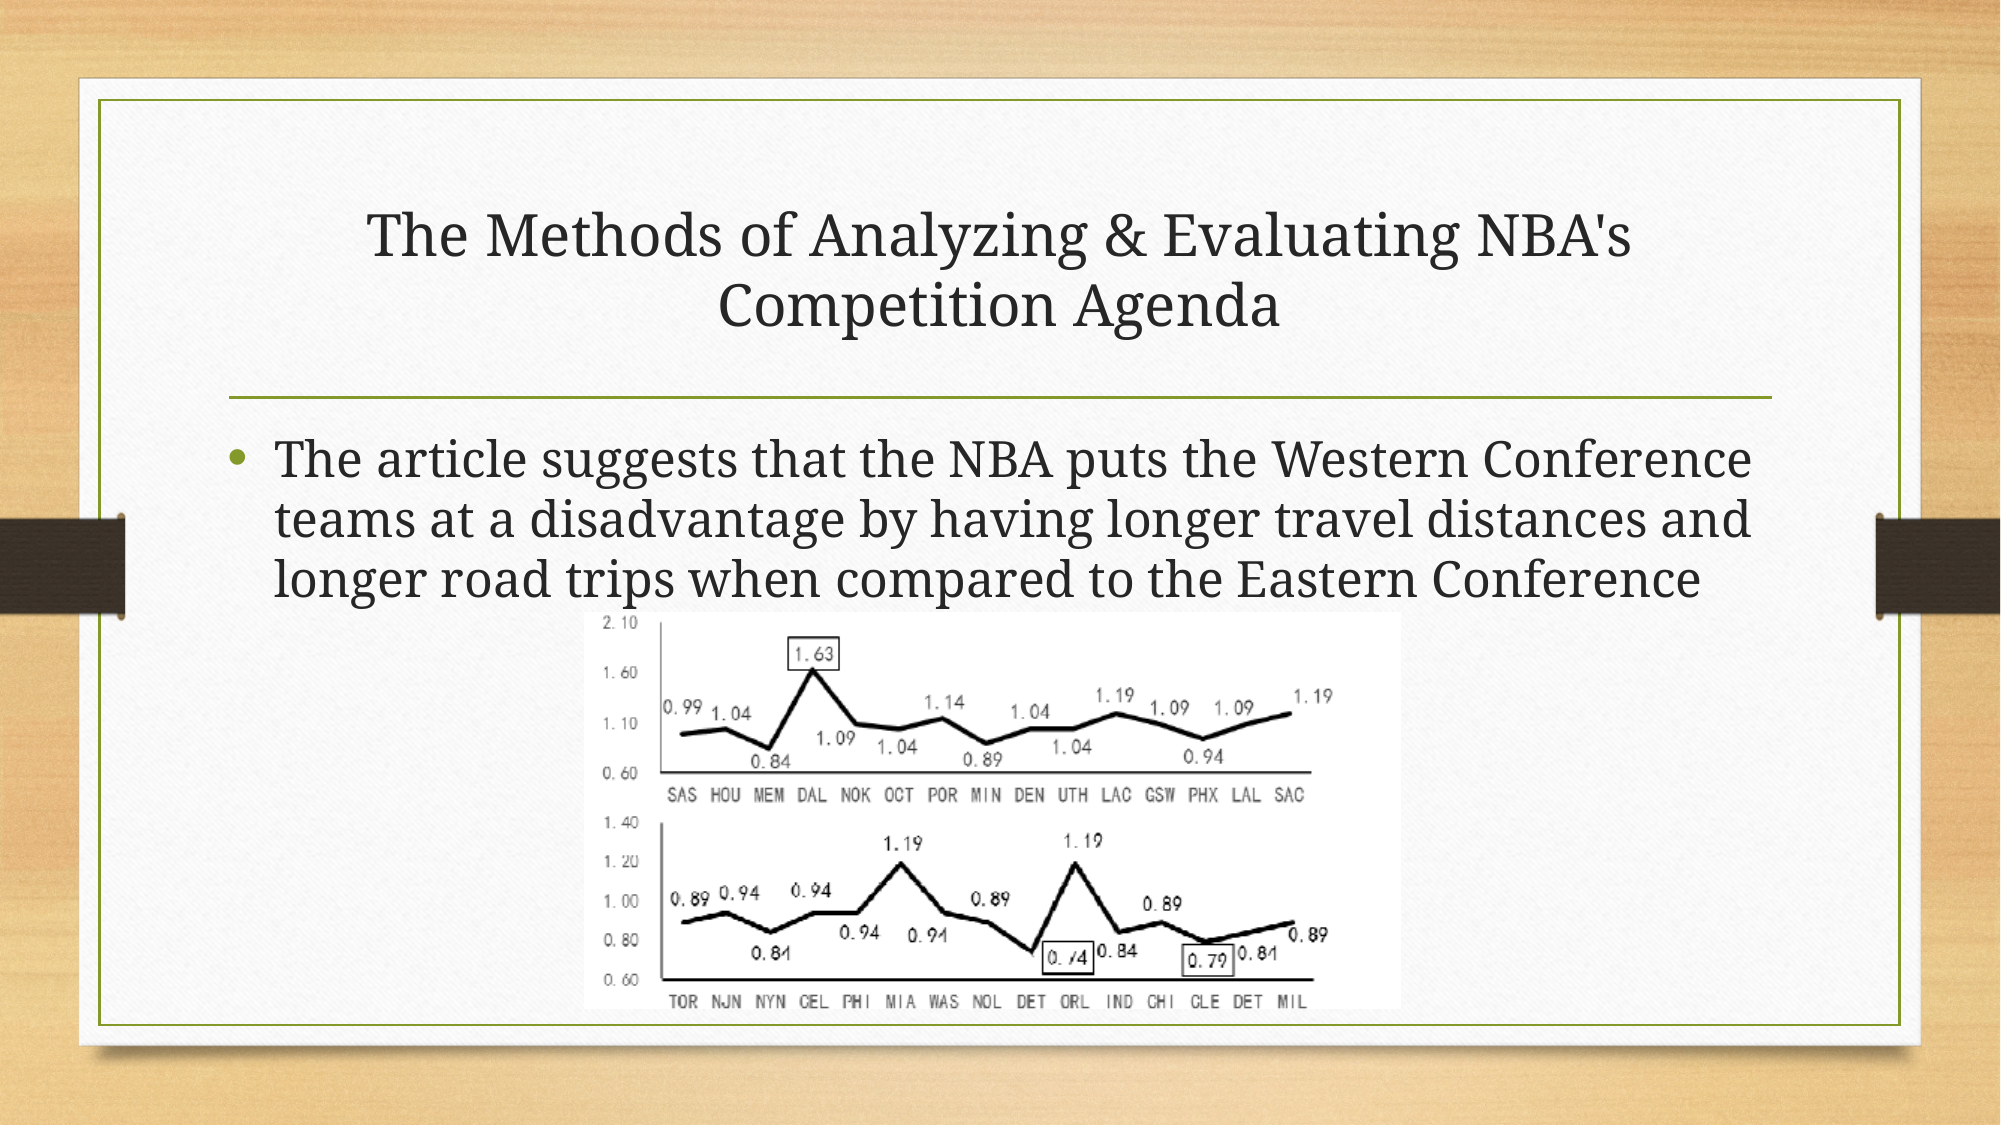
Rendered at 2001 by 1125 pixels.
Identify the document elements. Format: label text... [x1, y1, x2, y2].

title The Methods of Analyzing & Evaluating NBA's Competition Agenda [212, 161, 1788, 375]
list The article suggests that the NBA puts the Western Conference teams at a disadvantage by having longer travel distances and longer road trips when compared to the Eastern Conference [212, 419, 1788, 964]
picture [0, 0, 2001, 1125]
